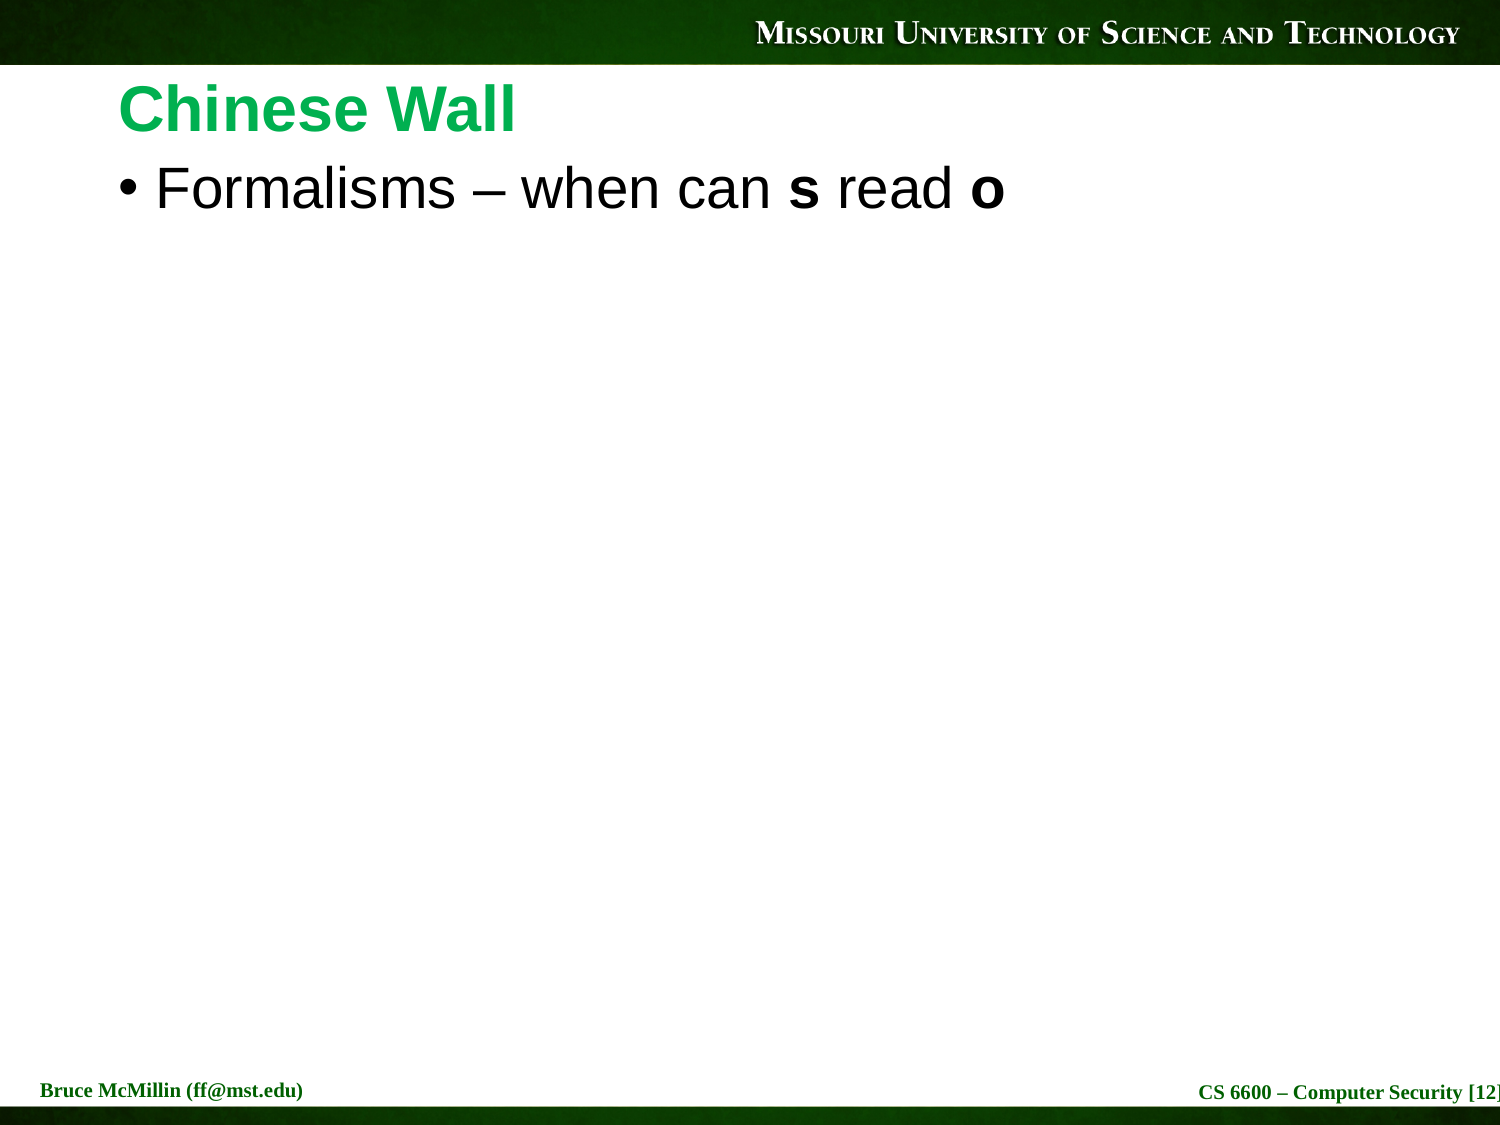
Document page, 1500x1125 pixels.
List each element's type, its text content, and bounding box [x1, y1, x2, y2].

list Formalisms – when can s read o [103, 154, 1397, 1014]
picture [0, 0, 1500, 1125]
title Chinese Wall [103, 68, 1397, 154]
